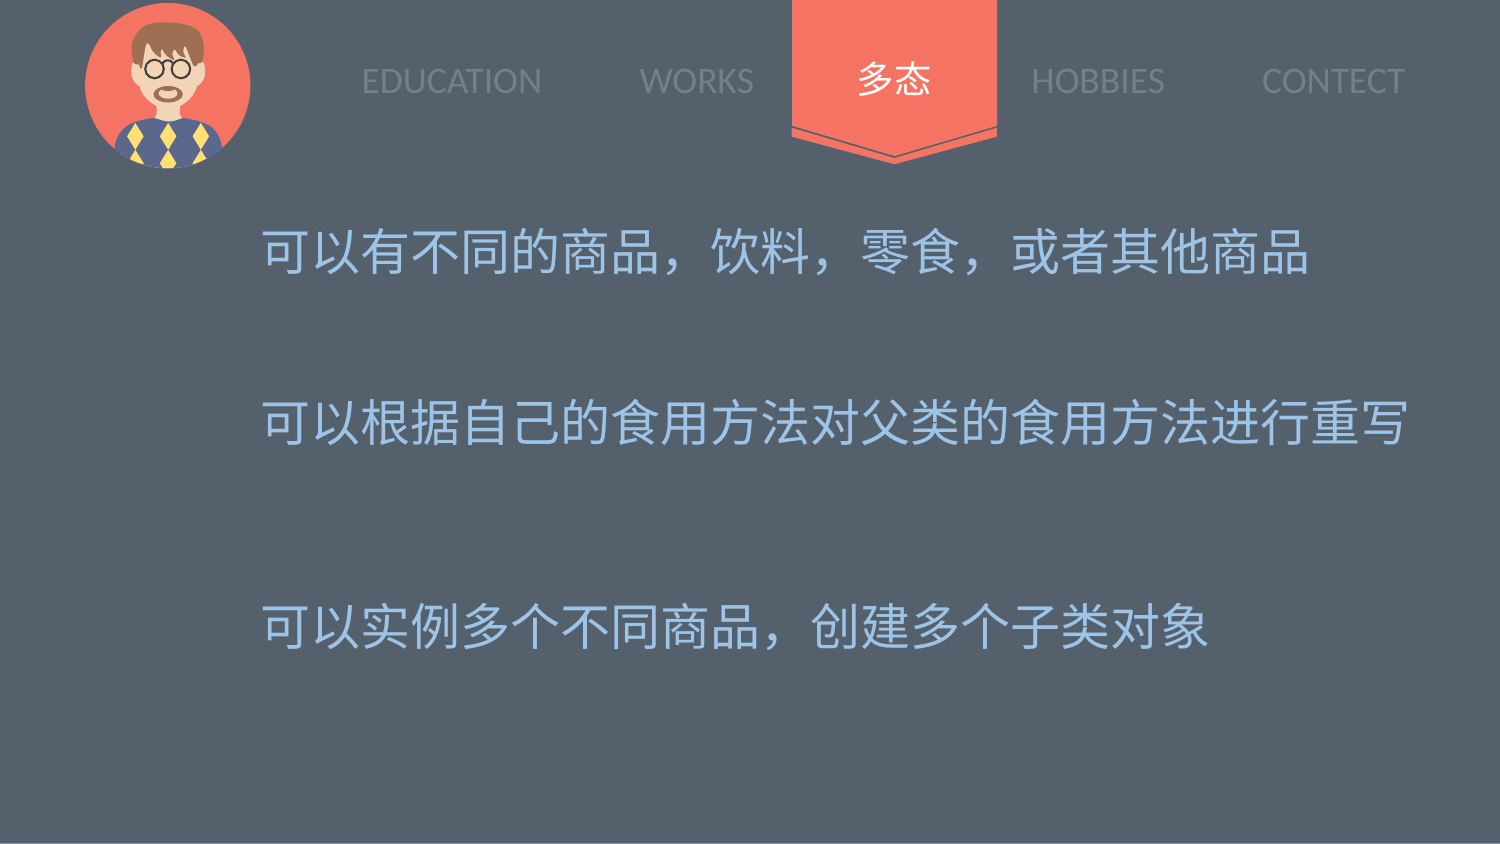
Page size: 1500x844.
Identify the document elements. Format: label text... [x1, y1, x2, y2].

text_box 可以有不同的商品，饮料，零食，或者其他商品 [245, 213, 1326, 288]
text_box 可以根据自己的食用方法对父类的食用方法进行重写 [245, 383, 1426, 459]
text_box 多态 [832, 48, 957, 115]
text_box 可以实例多个不同商品，创建多个子类对象 [245, 587, 1226, 663]
text_box [790, 0, 999, 166]
